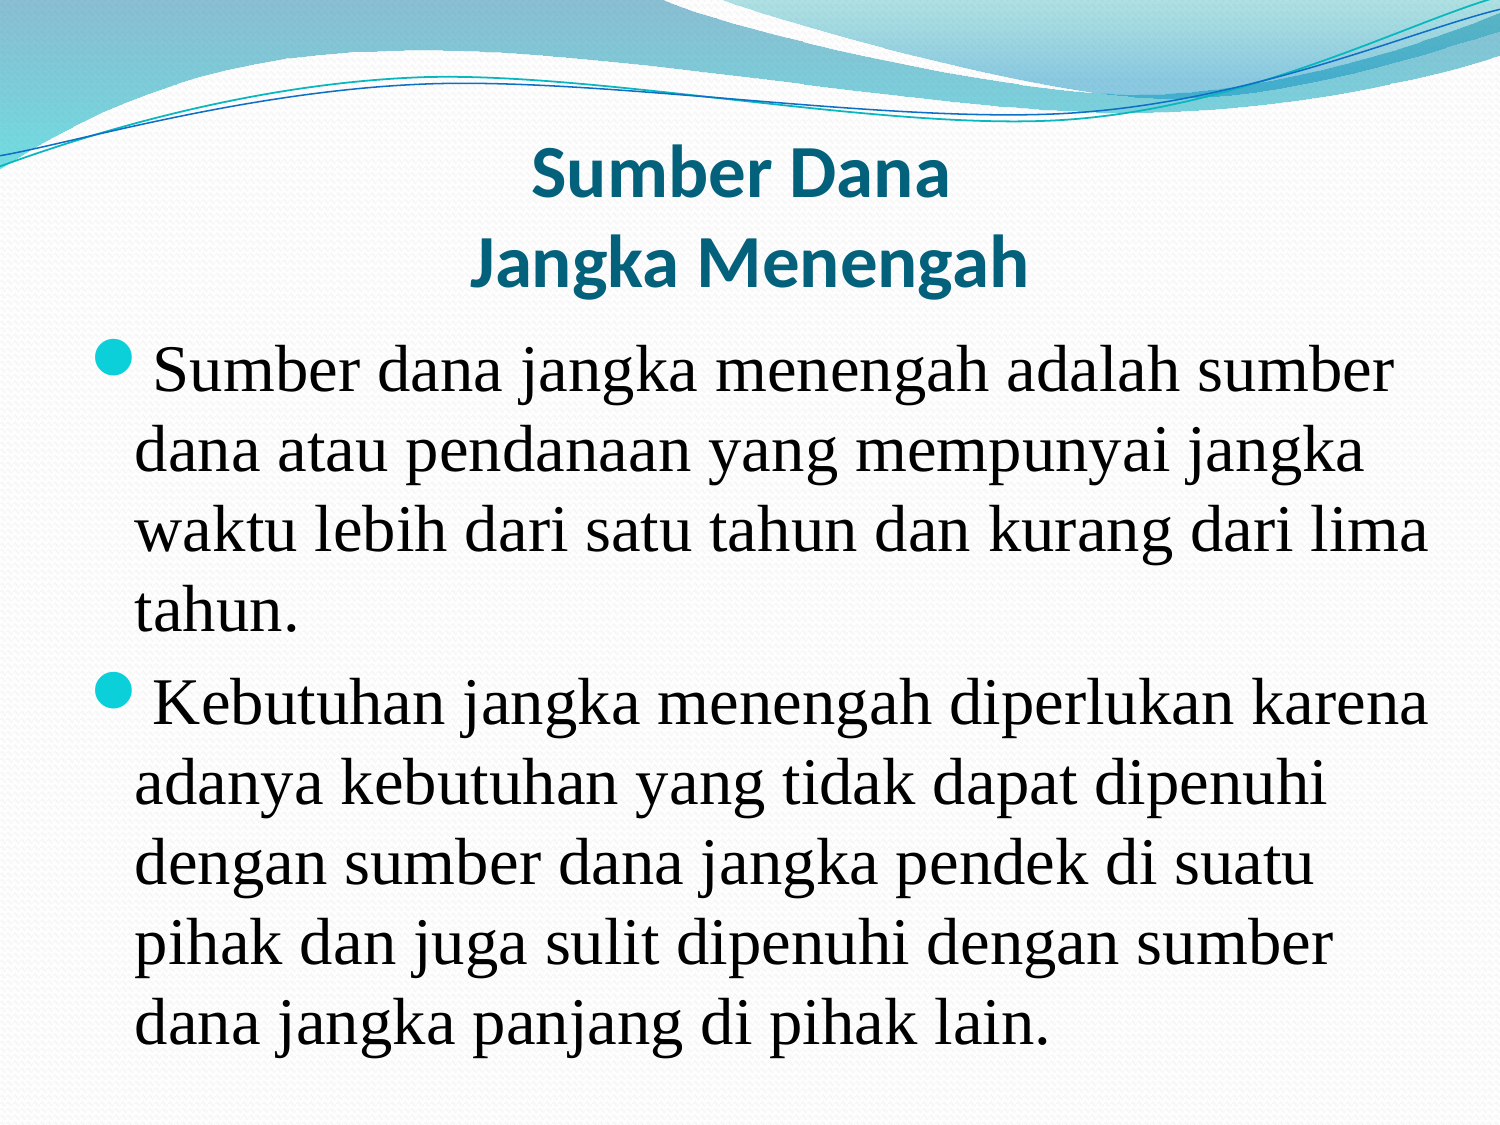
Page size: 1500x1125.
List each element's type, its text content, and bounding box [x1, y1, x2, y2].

list Sumber dana jangka menengah adalah sumber dana atau pendanaan yang mempunyai jangka waktu lebih dari satu tahun dan kurang dari lima tahun. Kebutuhan jangka menengah diperlukan karena adanya kebutuhan yang tidak dapat dipenuhi dengan sumber dana jangka pendek di suatu pihak dan juga sulit dipenuhi dengan sumber dana jangka panjang di pihak lain. [75, 317, 1459, 1071]
title Sumber Dana Jangka Menengah [75, 115, 1425, 303]
